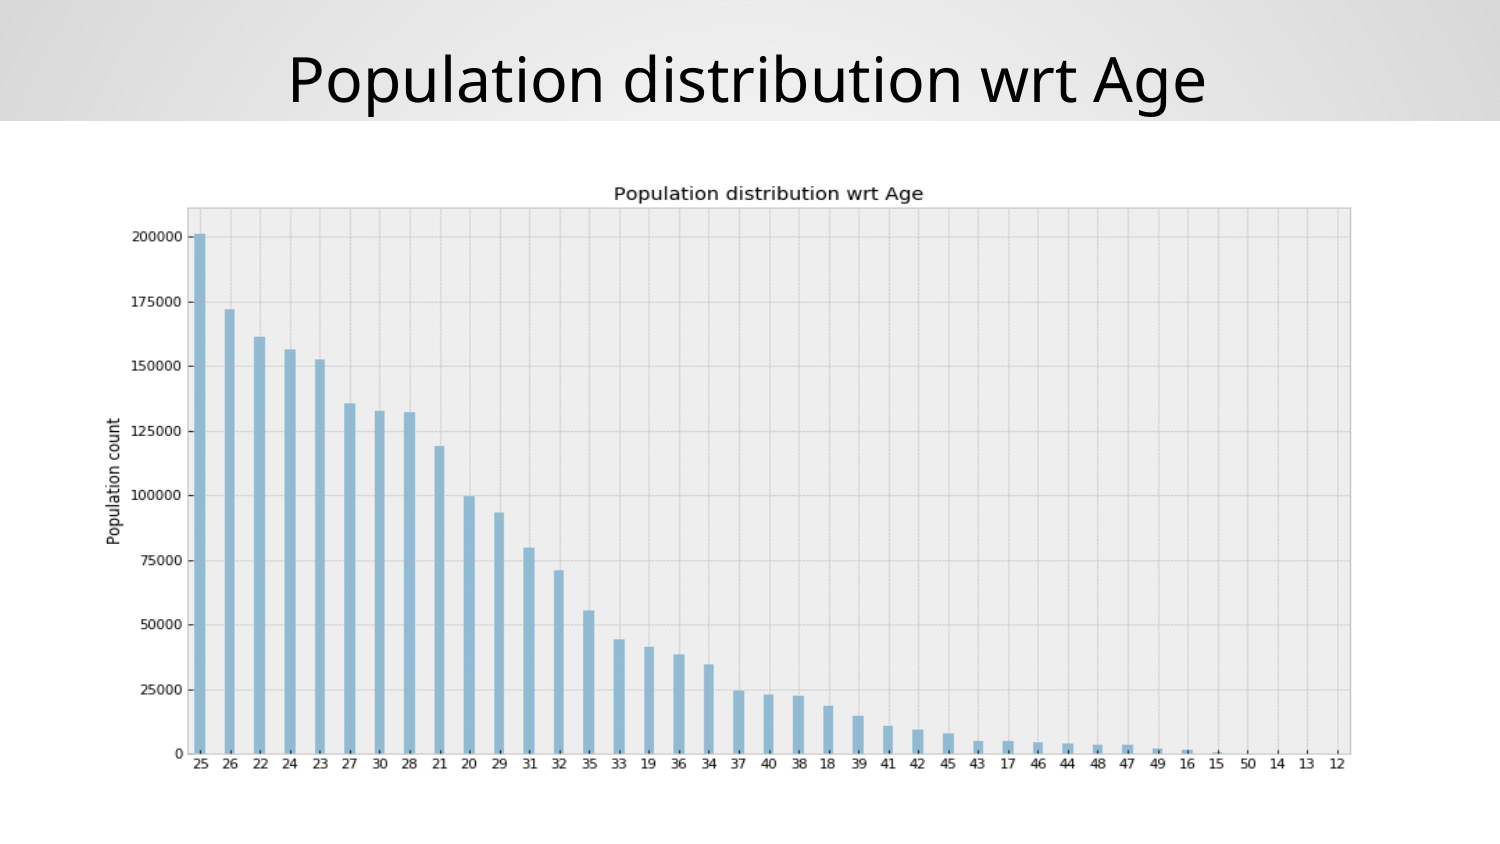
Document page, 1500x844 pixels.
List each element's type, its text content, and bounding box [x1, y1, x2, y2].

picture [0, 120, 1500, 844]
title Population distribution wrt Age [75, 33, 1422, 119]
